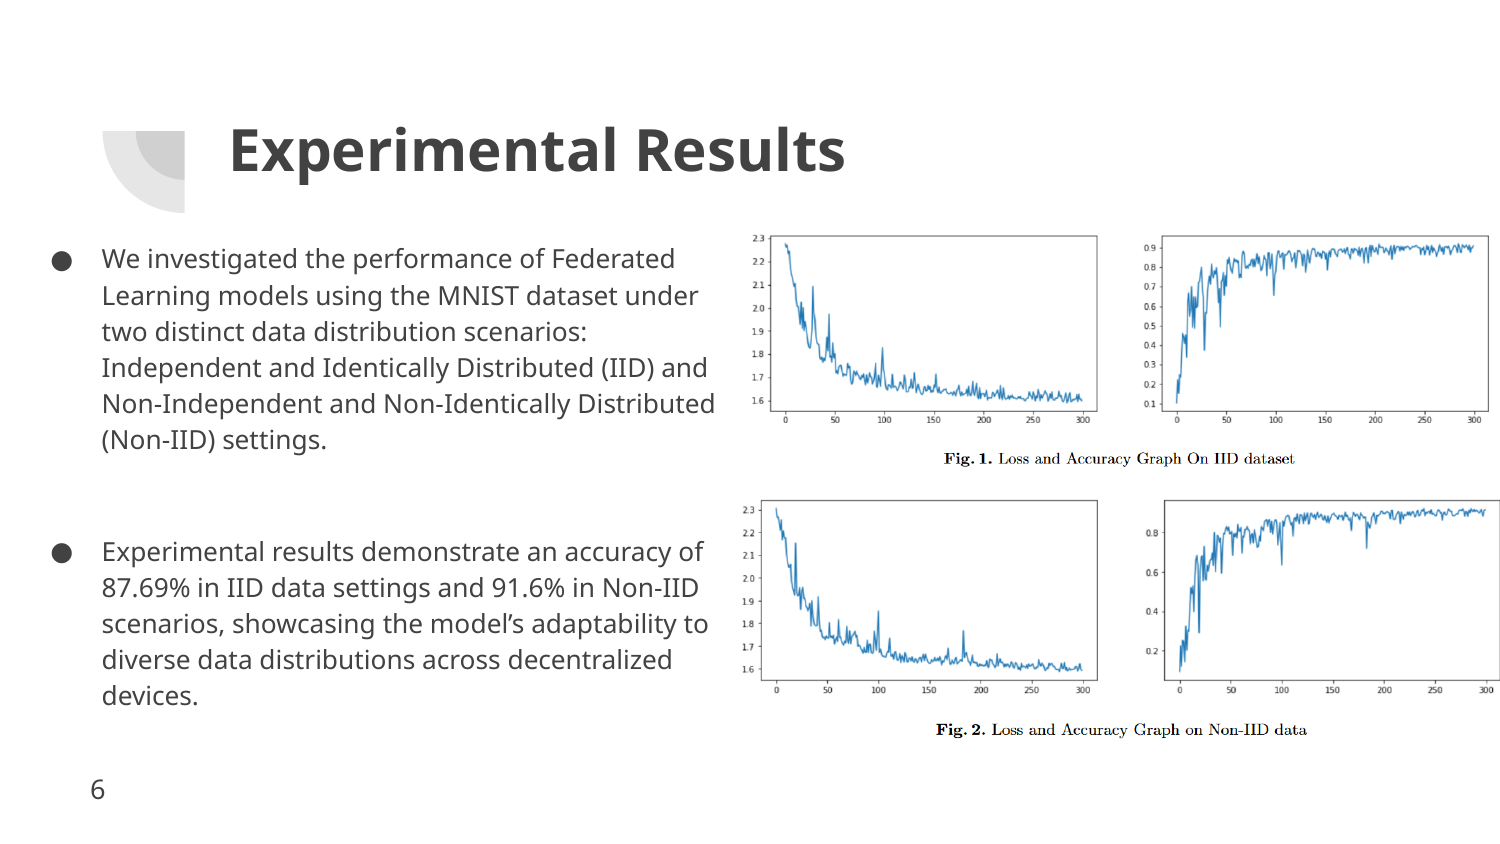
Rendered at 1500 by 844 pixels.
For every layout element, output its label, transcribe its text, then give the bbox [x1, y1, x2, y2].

picture [749, 231, 1490, 473]
text_box 6 [75, 756, 145, 813]
list We investigated the performance of Federated Learning models using the MNIST dataset under two distinct data distribution scenarios: Independent and Identically Distributed (IID) and Non-Independent and Non-Identically Distributed (Non-IID) settings. Experimental results demonstrate an accuracy of 87.69% in IID data settings and 91.6% in Non-IID scenarios, showcasing the model’s adaptability to diverse data distributions across decentralized devices. [10, 161, 750, 730]
picture [738, 491, 1500, 745]
title Experimental Results [213, 98, 1368, 230]
